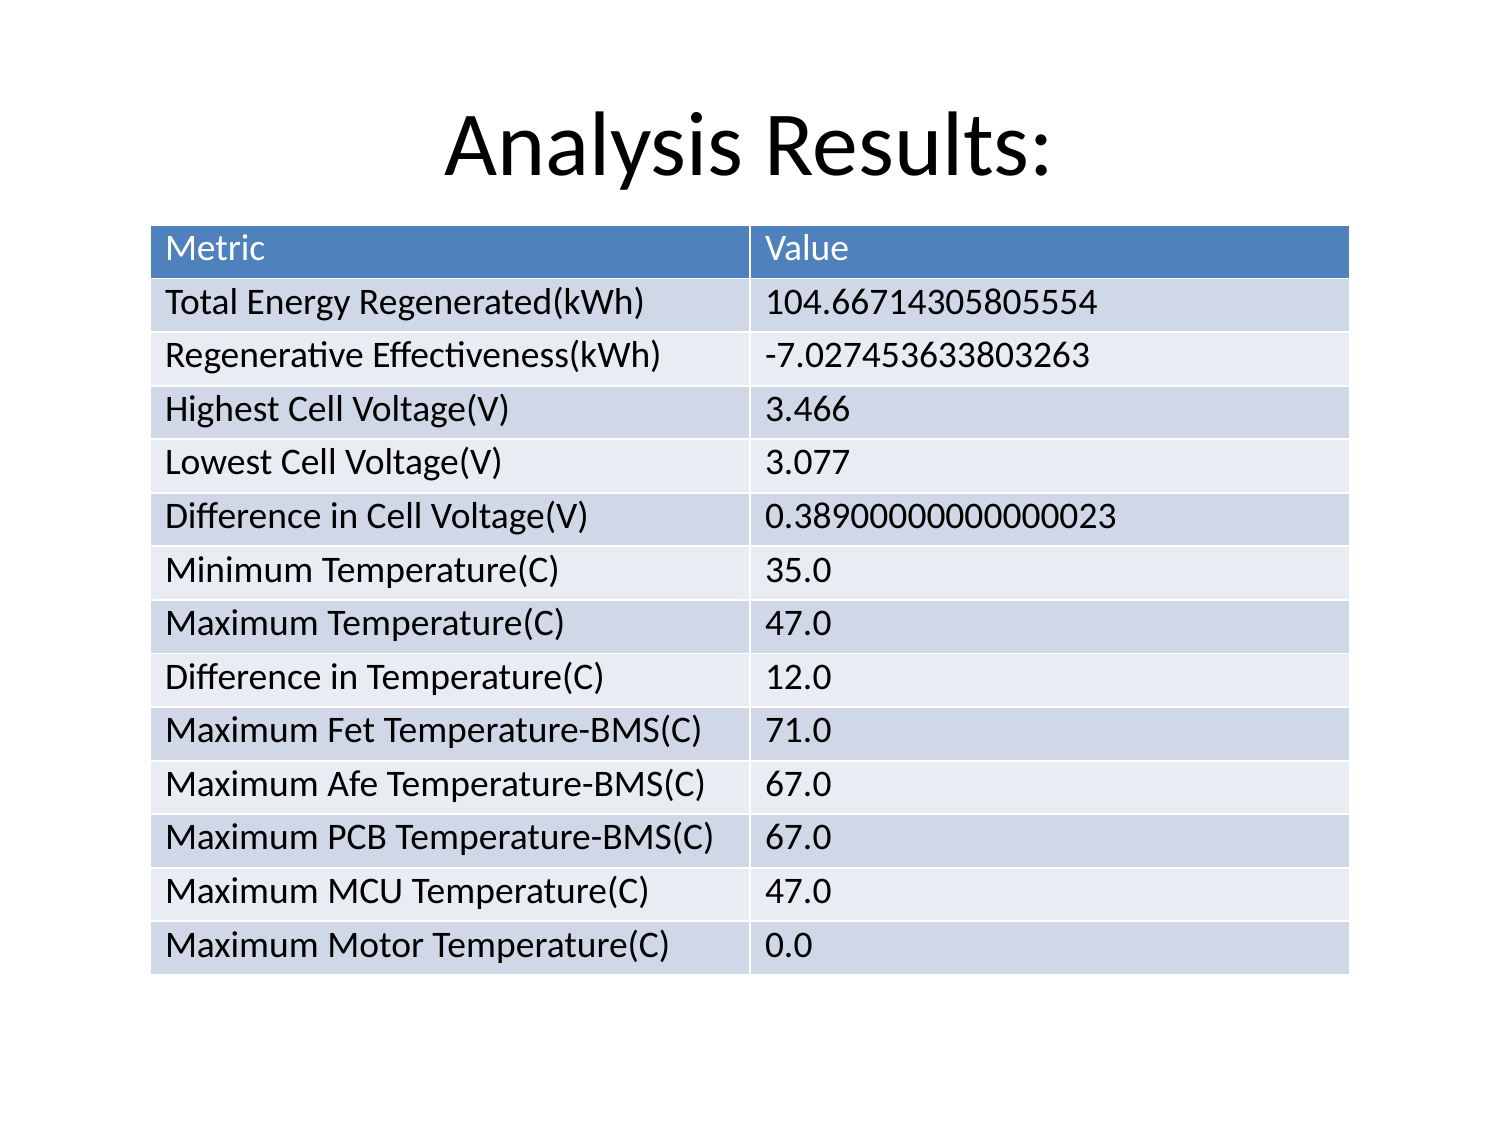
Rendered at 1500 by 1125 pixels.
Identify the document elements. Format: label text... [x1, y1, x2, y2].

table_cell Maximum Fet Temperature-BMS(C) [151, 708, 749, 760]
table_cell 67.0 [751, 762, 1349, 813]
table_cell 0.0 [751, 922, 1349, 974]
table_cell 47.0 [751, 869, 1349, 920]
table_cell Total Energy Regenerated(kWh) [151, 279, 749, 331]
table_cell Maximum PCB Temperature-BMS(C) [151, 815, 749, 867]
table_cell Maximum MCU Temperature(C) [151, 869, 749, 920]
table_cell Highest Cell Voltage(V) [151, 387, 749, 438]
table_cell Lowest Cell Voltage(V) [151, 440, 749, 492]
table_header Value [751, 226, 1349, 278]
title Analysis Results: [75, 45, 1425, 233]
table_cell 47.0 [751, 601, 1349, 653]
table_cell Maximum Afe Temperature-BMS(C) [151, 762, 749, 813]
table_cell 12.0 [751, 654, 1349, 706]
table_cell Difference in Cell Voltage(V) [151, 494, 749, 545]
table_cell Regenerative Effectiveness(kWh) [151, 333, 749, 385]
table_cell 67.0 [751, 815, 1349, 867]
table_cell 3.077 [751, 440, 1349, 492]
table_cell Minimum Temperature(C) [151, 547, 749, 599]
table_cell 3.466 [751, 387, 1349, 438]
table_cell Difference in Temperature(C) [151, 654, 749, 706]
table_cell 104.66714305805554 [751, 279, 1349, 331]
table_cell Maximum Motor Temperature(C) [151, 922, 749, 974]
table_cell 35.0 [751, 547, 1349, 599]
table_cell 71.0 [751, 708, 1349, 760]
table_header Metric [151, 226, 749, 278]
table_cell 0.38900000000000023 [751, 494, 1349, 545]
table_cell Maximum Temperature(C) [151, 601, 749, 653]
table_cell -7.027453633803263 [751, 333, 1349, 385]
